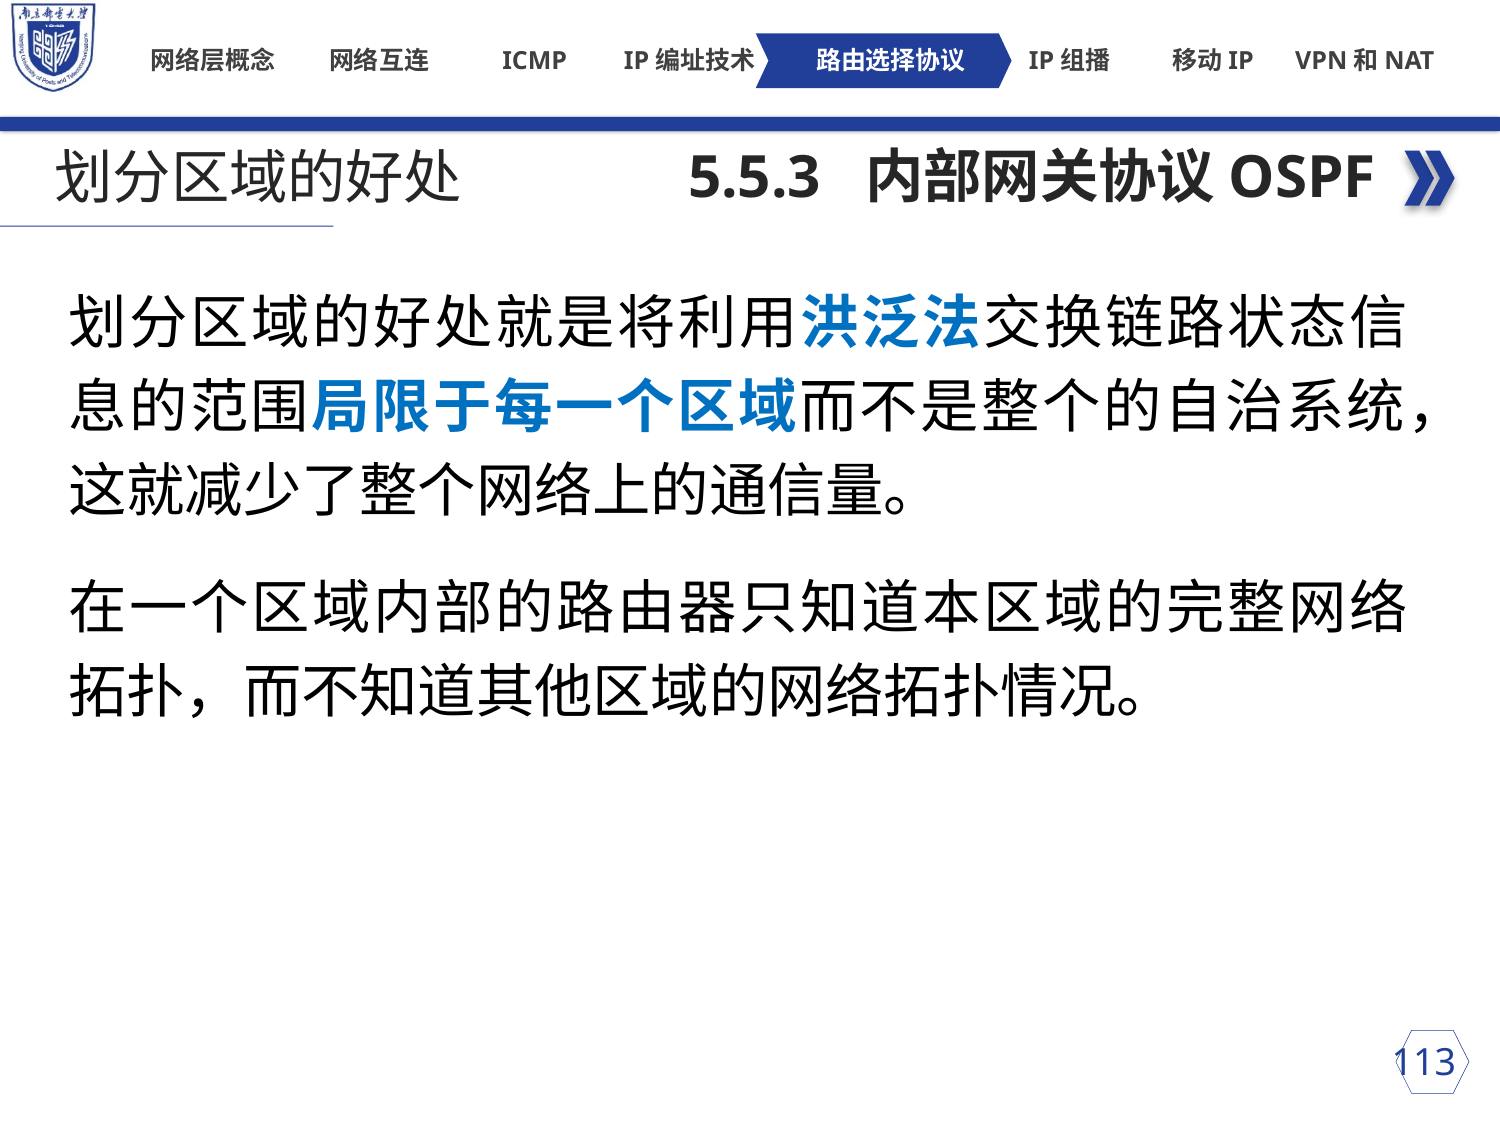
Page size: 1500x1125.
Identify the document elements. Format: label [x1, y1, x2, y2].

text_box [1363, 1029, 1494, 1095]
text_box [1404, 150, 1455, 206]
text_box [53, 263, 1423, 850]
text_box [108, 32, 1474, 90]
picture [0, 0, 108, 93]
text_box [0, 116, 1500, 217]
